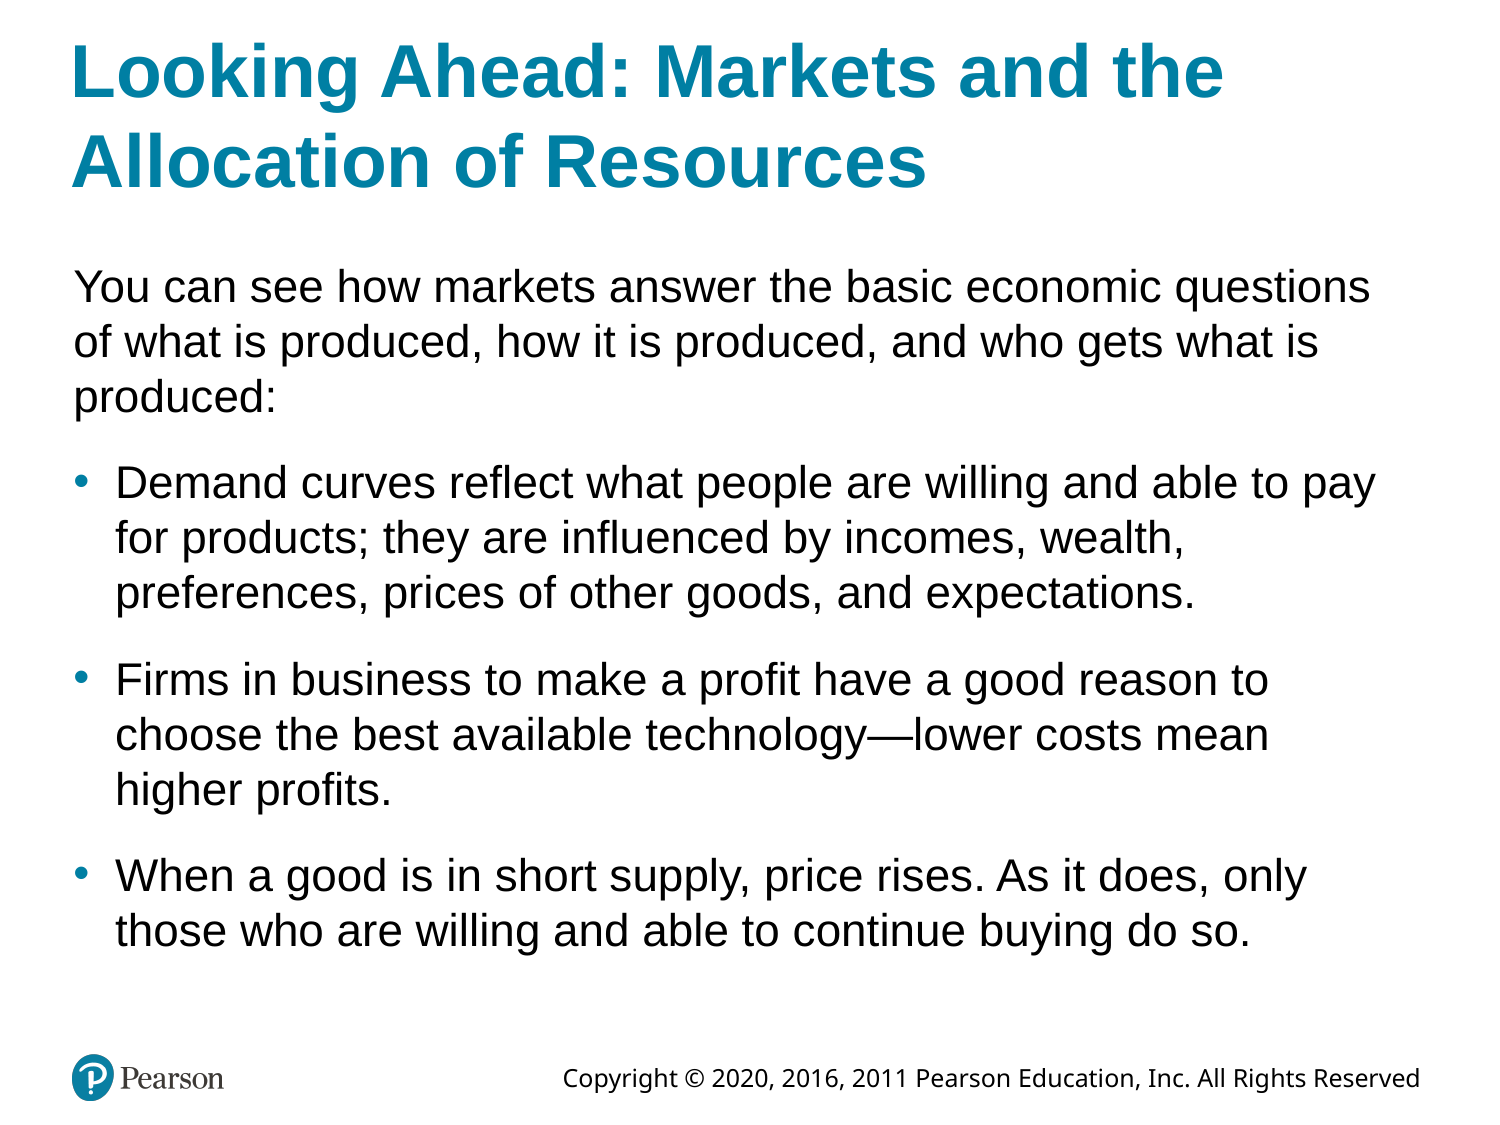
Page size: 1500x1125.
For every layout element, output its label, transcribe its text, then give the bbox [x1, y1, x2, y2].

picture [80, 1063, 106, 1088]
picture [72, 1054, 88, 1070]
picture [72, 1087, 83, 1101]
list You can see how markets answer the basic economic questions of what is produced, how it is produced, and who gets what is produced: Demand curves reflect what people are willing and able to pay for products; they are influenced by incomes, wealth, preferences, prices of other goods, and expectations. Firms in business to make a profit have a good reason to choose the best available technology—lower costs mean higher profits. When a good is in short supply, price rises. As it does, only those who are willing and able to continue buying do so. [58, 242, 1409, 975]
picture [98, 1054, 224, 1101]
title Looking Ahead: Markets and the Allocation of Resources [55, 19, 1406, 218]
